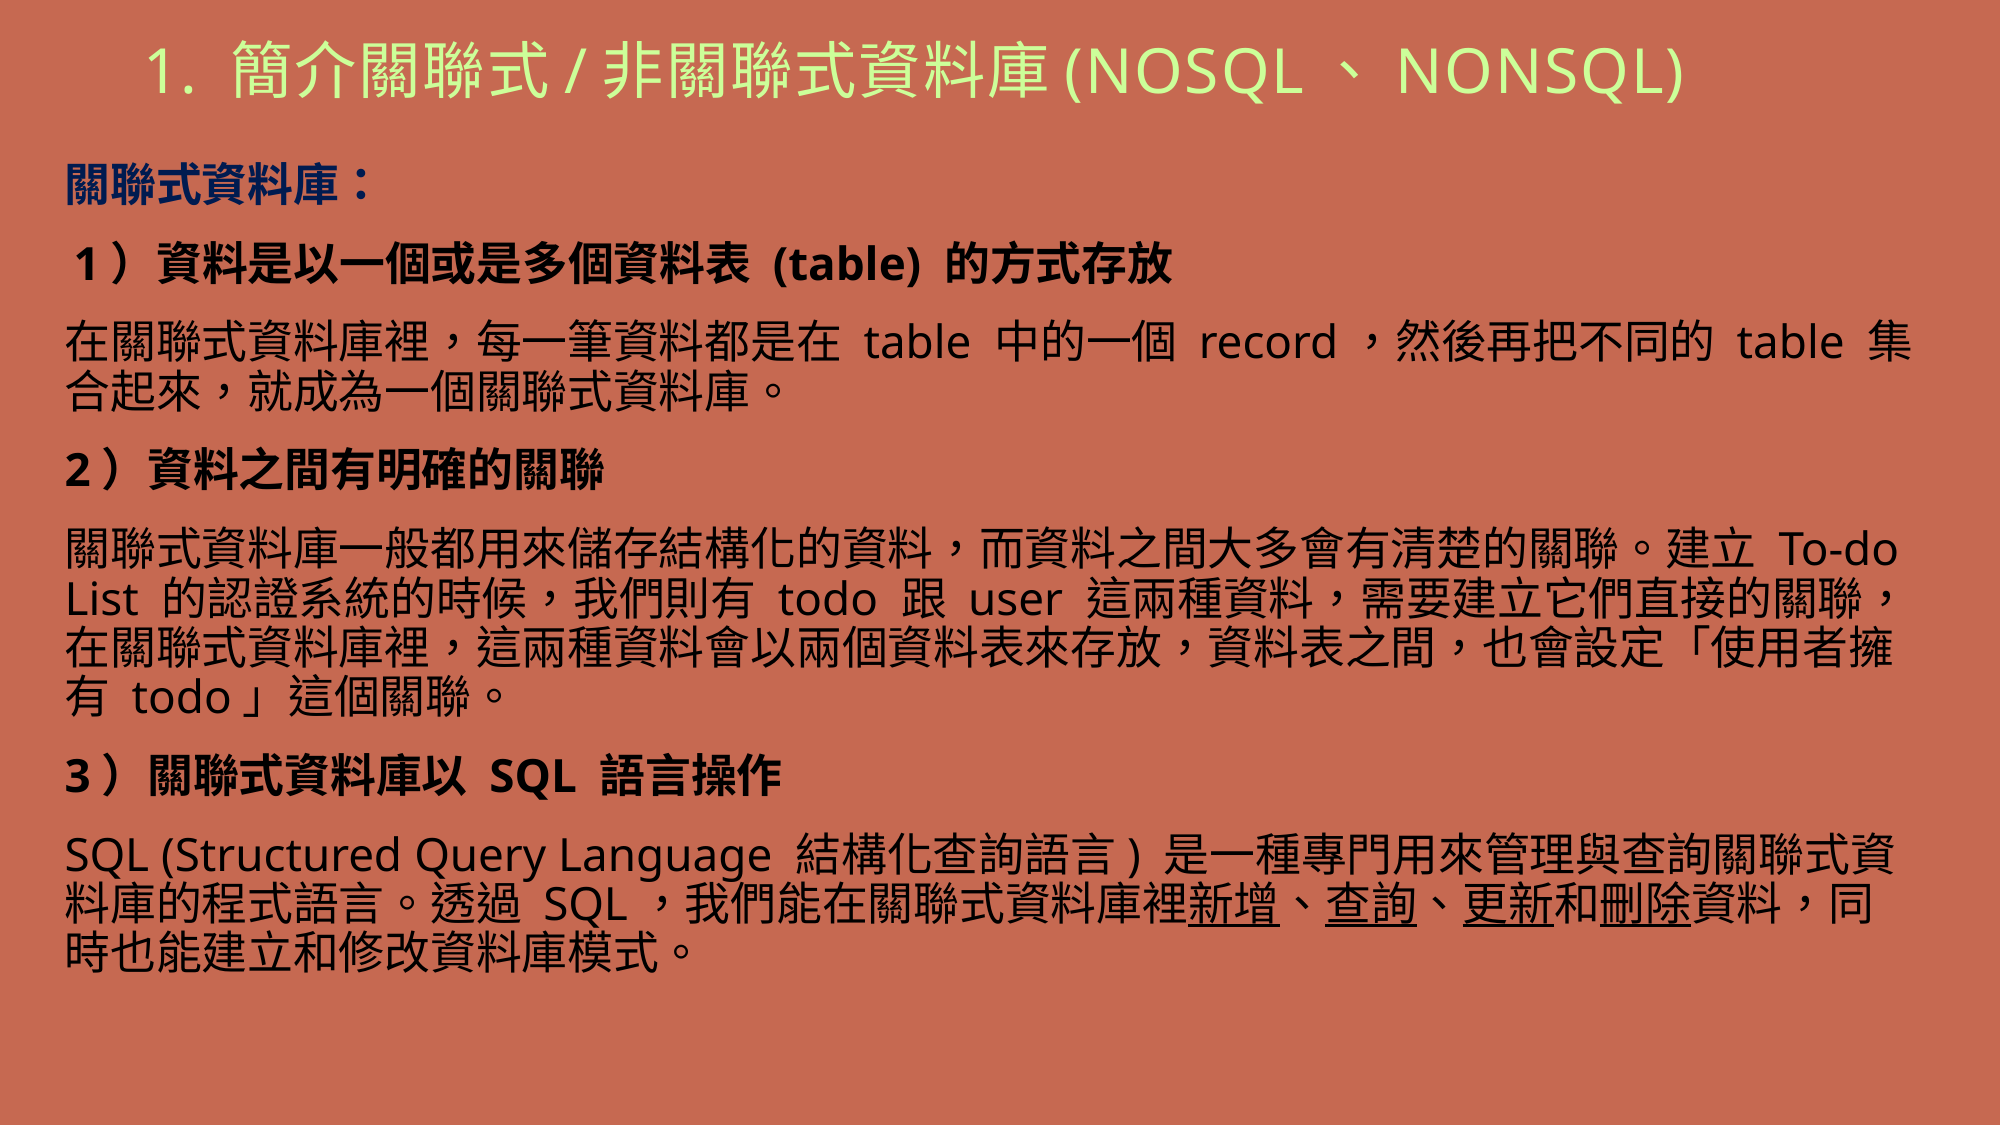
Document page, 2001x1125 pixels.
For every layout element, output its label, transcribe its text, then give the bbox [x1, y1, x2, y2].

title 1. 簡介關聯式/非關聯式資料庫(NoSQL、NonSQL) [128, 18, 1723, 134]
list 關聯式資料庫： 1）資料是以一個或是多個資料表 (table) 的方式存放 在關聯式資料庫裡，每一筆資料都是在 table 中的一個 record，然後再把不同的 table 集合起來，就成為一個關聯式資料庫。 2）資料之間有明確的關聯 關聯式資料庫一般都用來儲存結構化的資料，而資料之間大多會有清楚的關聯。建立 To-do List 的認證系統的時候，我們則有 todo 跟 user 這兩種資料，需要建立它們直接的關聯，在關聯式資料庫裡，這兩種資料會以兩個資料表來存放，資料表之間，也會設定「使用者擁有 todo」這個關聯。 3）關聯式資料庫以 SQL 語言操作 SQL (Structured Query Language 結構化查詢語言) 是一種專門用來管理與查詢關聯式資料庫的程式語言。透過 SQL，我們能在關聯式資料庫裡新增、查詢、更新和刪除資料，同時也能建立和修改資料庫模式。 [42, 154, 1925, 1069]
